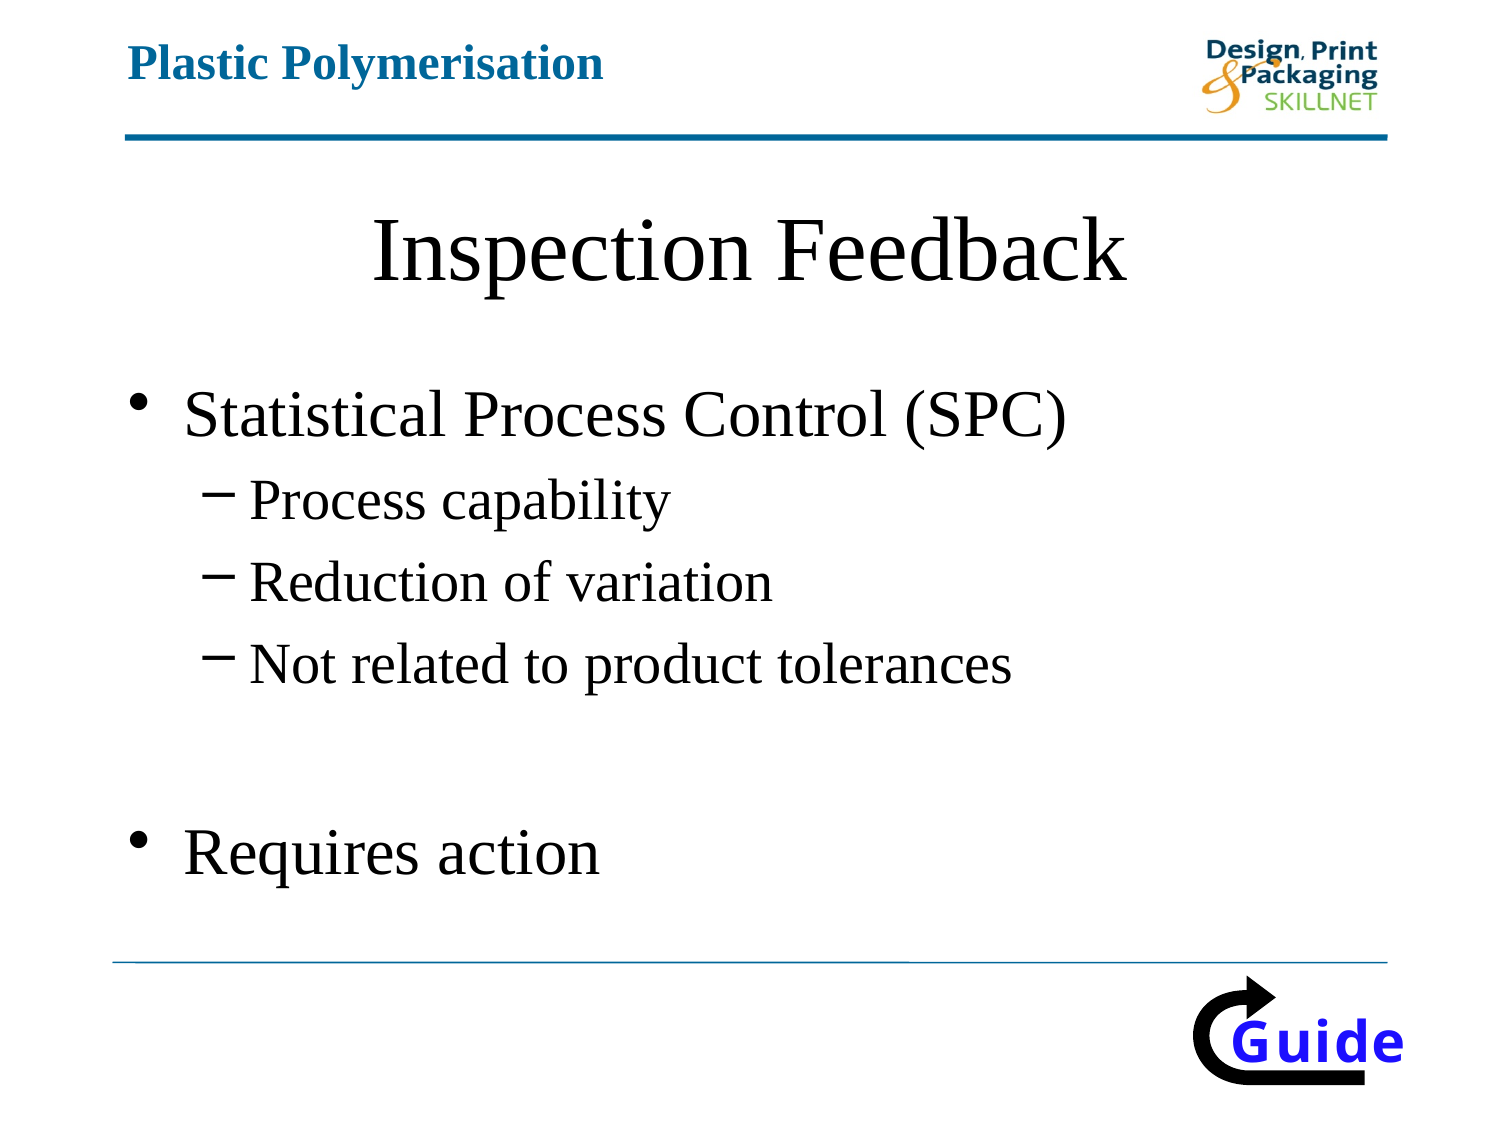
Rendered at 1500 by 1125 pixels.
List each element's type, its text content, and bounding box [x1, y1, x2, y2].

list Statistical Process Control (SPC) Process capability Reduction of variation Not related to product tolerances Requires action [112, 362, 1388, 963]
picture [1192, 31, 1387, 121]
title Inspection Feedback [112, 149, 1388, 338]
